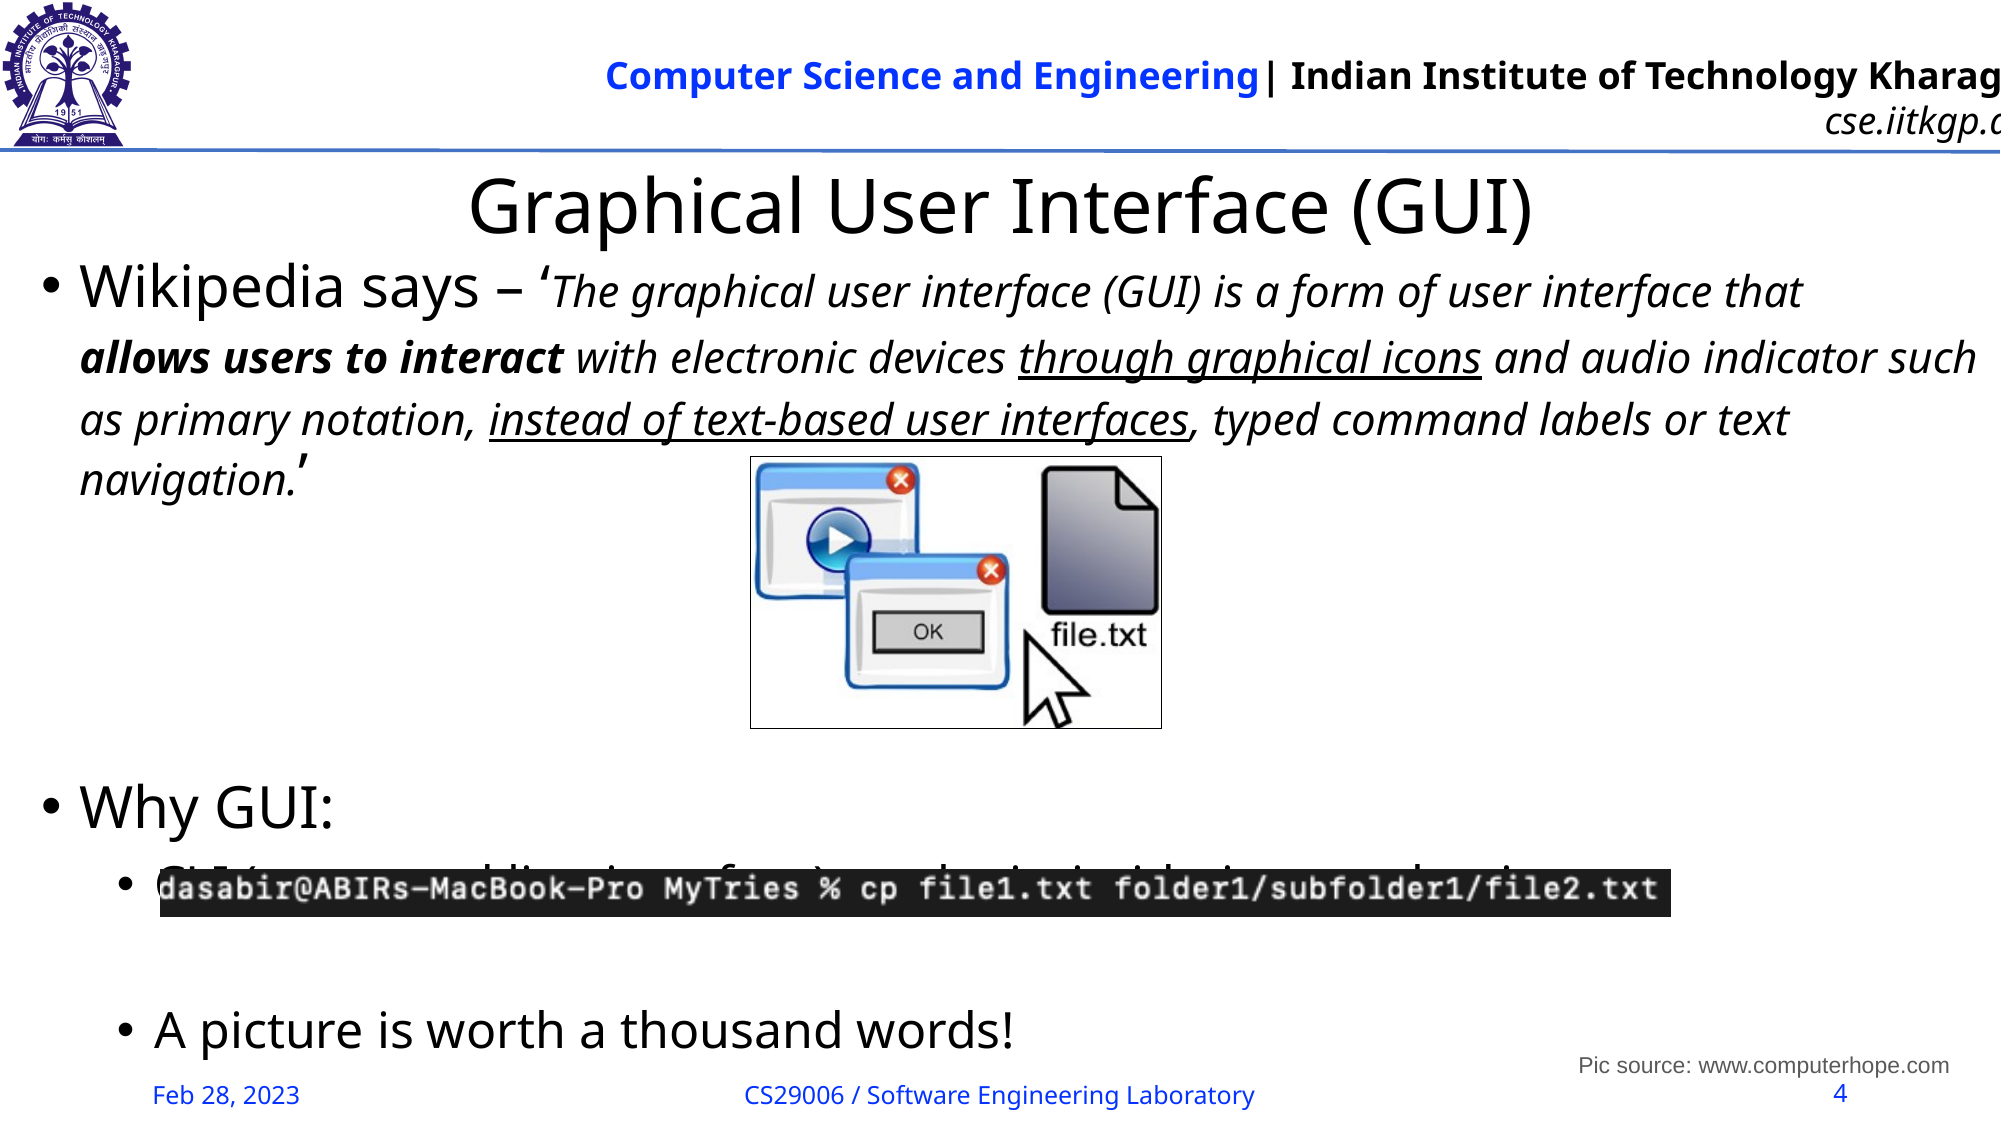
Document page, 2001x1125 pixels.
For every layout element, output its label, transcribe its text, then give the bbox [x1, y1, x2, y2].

picture [750, 456, 1162, 729]
slide_number 4 [1733, 1093, 1863, 1125]
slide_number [137, 1065, 331, 1125]
picture [159, 869, 1671, 917]
footer CS29006 / Software Engineering Laboratory [331, 1065, 1670, 1125]
picture [2, 2, 131, 147]
title Graphical User Interface (GUI) [406, 108, 1593, 249]
text_box Pic source: www.computerhope.com [1563, 1037, 2000, 1093]
text_box Wikipedia says – ‘The graphical user interface (GUI) is a form of user interface that allows users to interact with electronic devices through graphical icons and audio indicator such as primary notation, instead of text-based user interfaces, typed command labels or text navigation.’ Why GUI: CLI (command line interface) can be intimidating to a beginner. A picture is worth a thousand words! [27, 249, 2000, 1002]
